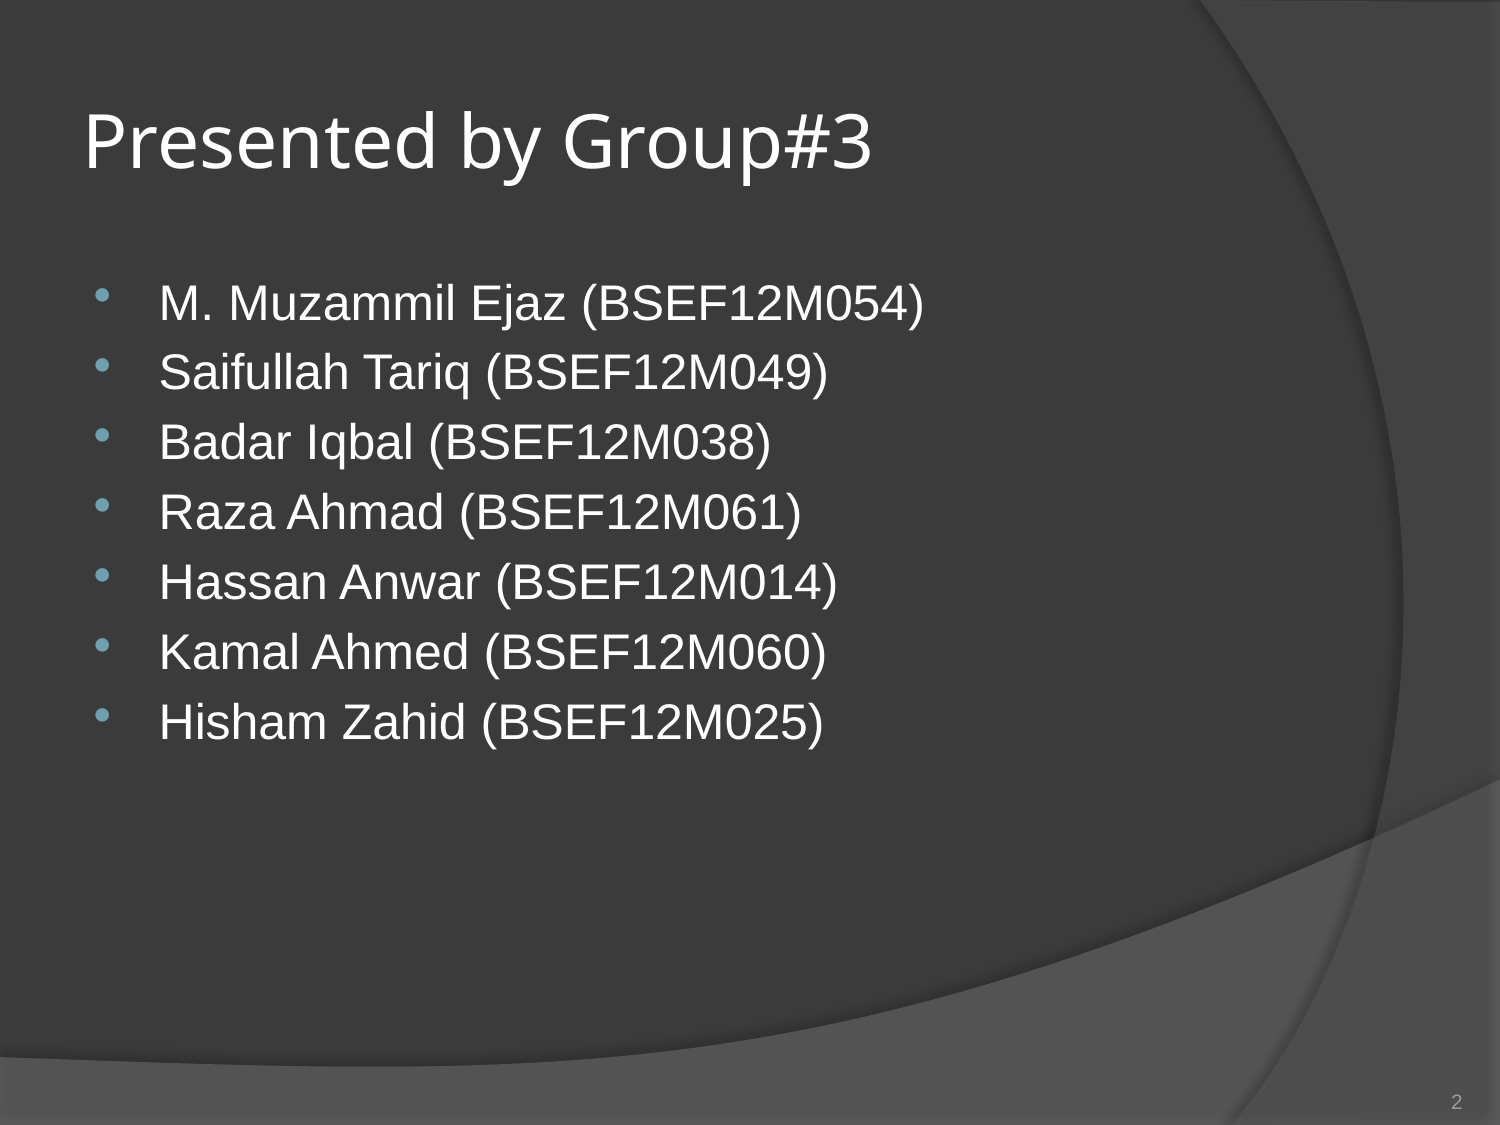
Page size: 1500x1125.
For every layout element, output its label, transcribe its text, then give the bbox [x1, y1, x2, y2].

title Presented by Group#3 [75, 45, 1300, 233]
slide_number 2 [1337, 1053, 1463, 1114]
list M. Muzammil Ejaz (BSEF12M054) Saifullah Tariq (BSEF12M049) Badar Iqbal (BSEF12M038) Raza Ahmad (BSEF12M061) Hassan Anwar (BSEF12M014) Kamal Ahmed (BSEF12M060) Hisham Zahid (BSEF12M025) [75, 262, 1300, 1005]
